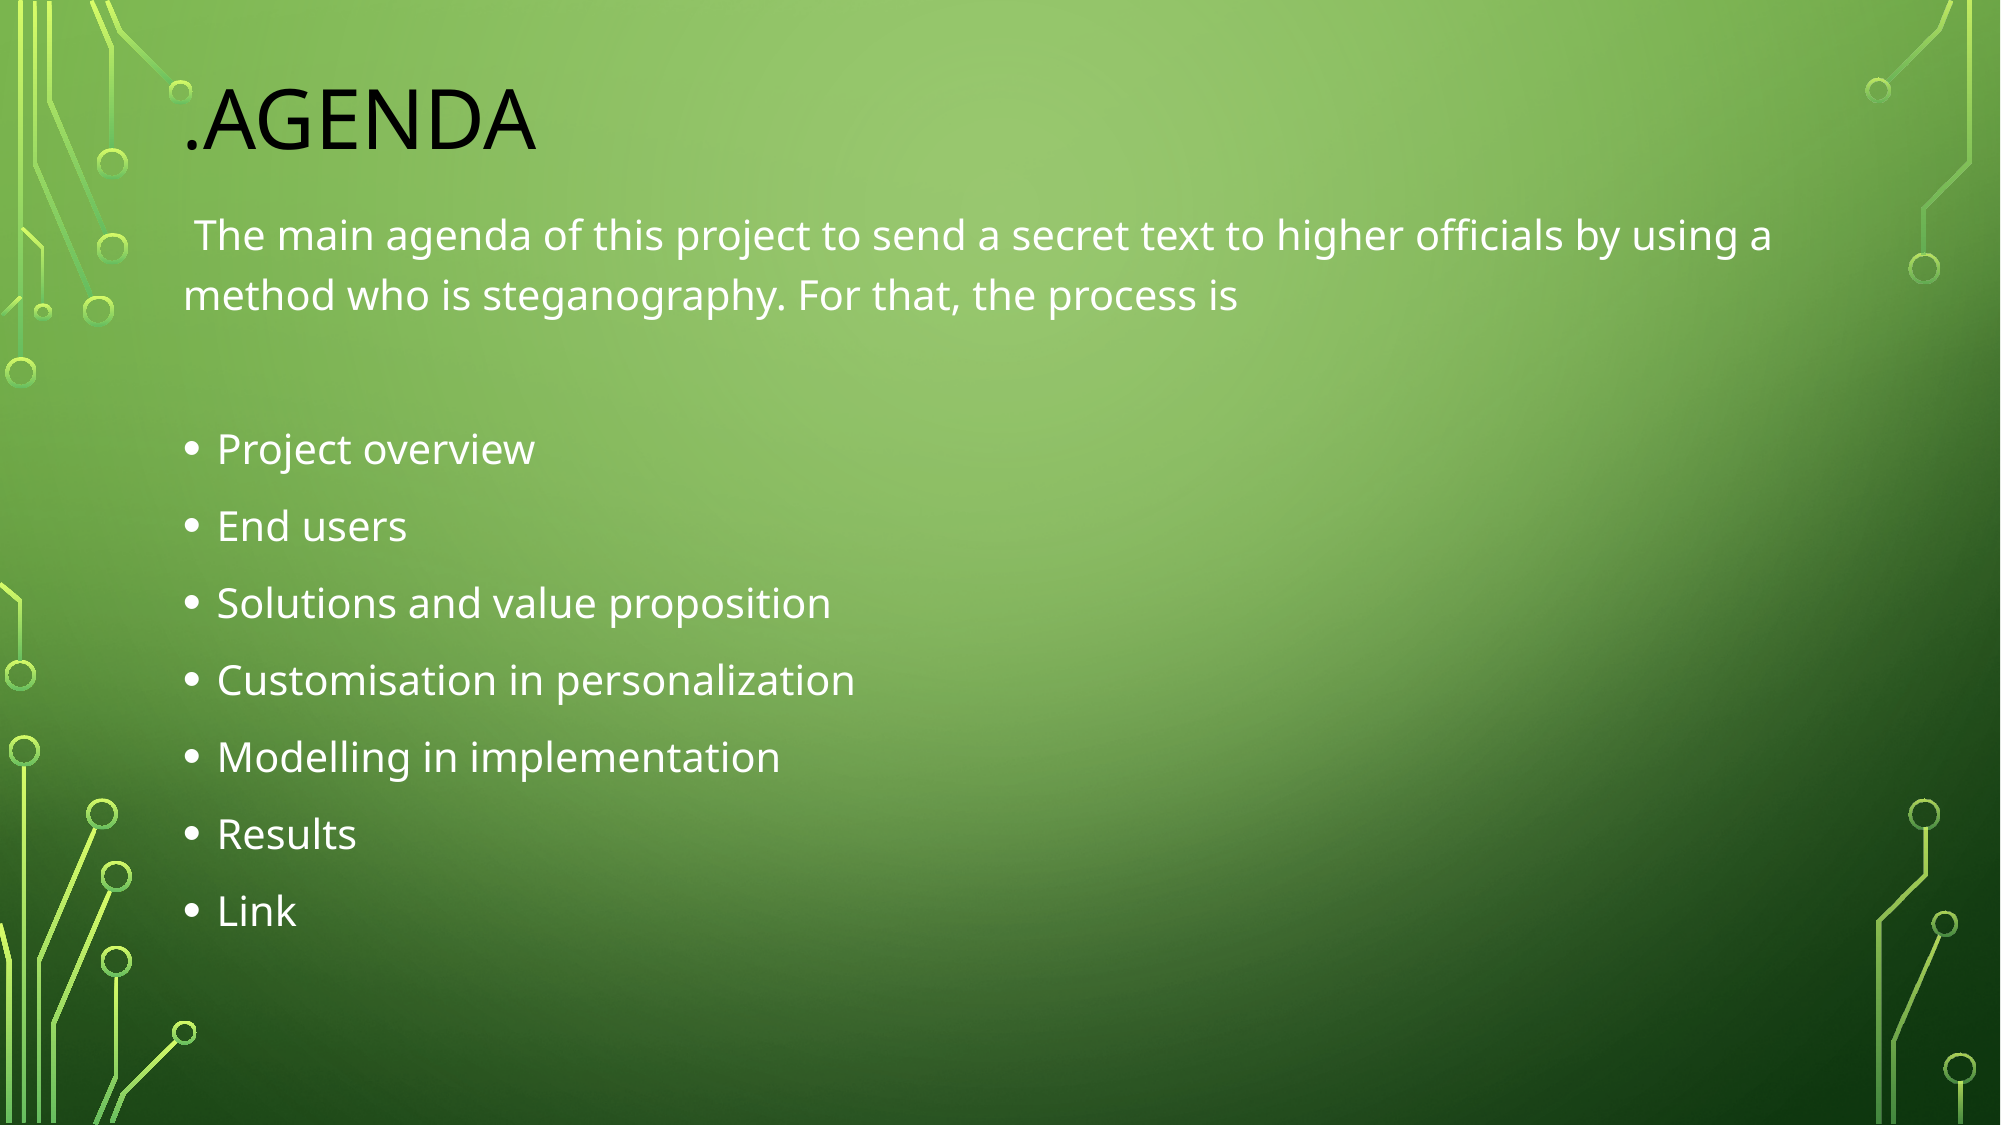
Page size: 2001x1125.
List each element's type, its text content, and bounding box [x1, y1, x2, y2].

list The main agenda of this project to send a secret text to higher officials by using a method who is steganography. For that, the process is Project overview End users Solutions and value proposition Customisation in personalization Modelling in implementation Results Link [168, 191, 1813, 950]
title .AGENDA [168, 23, 1813, 191]
